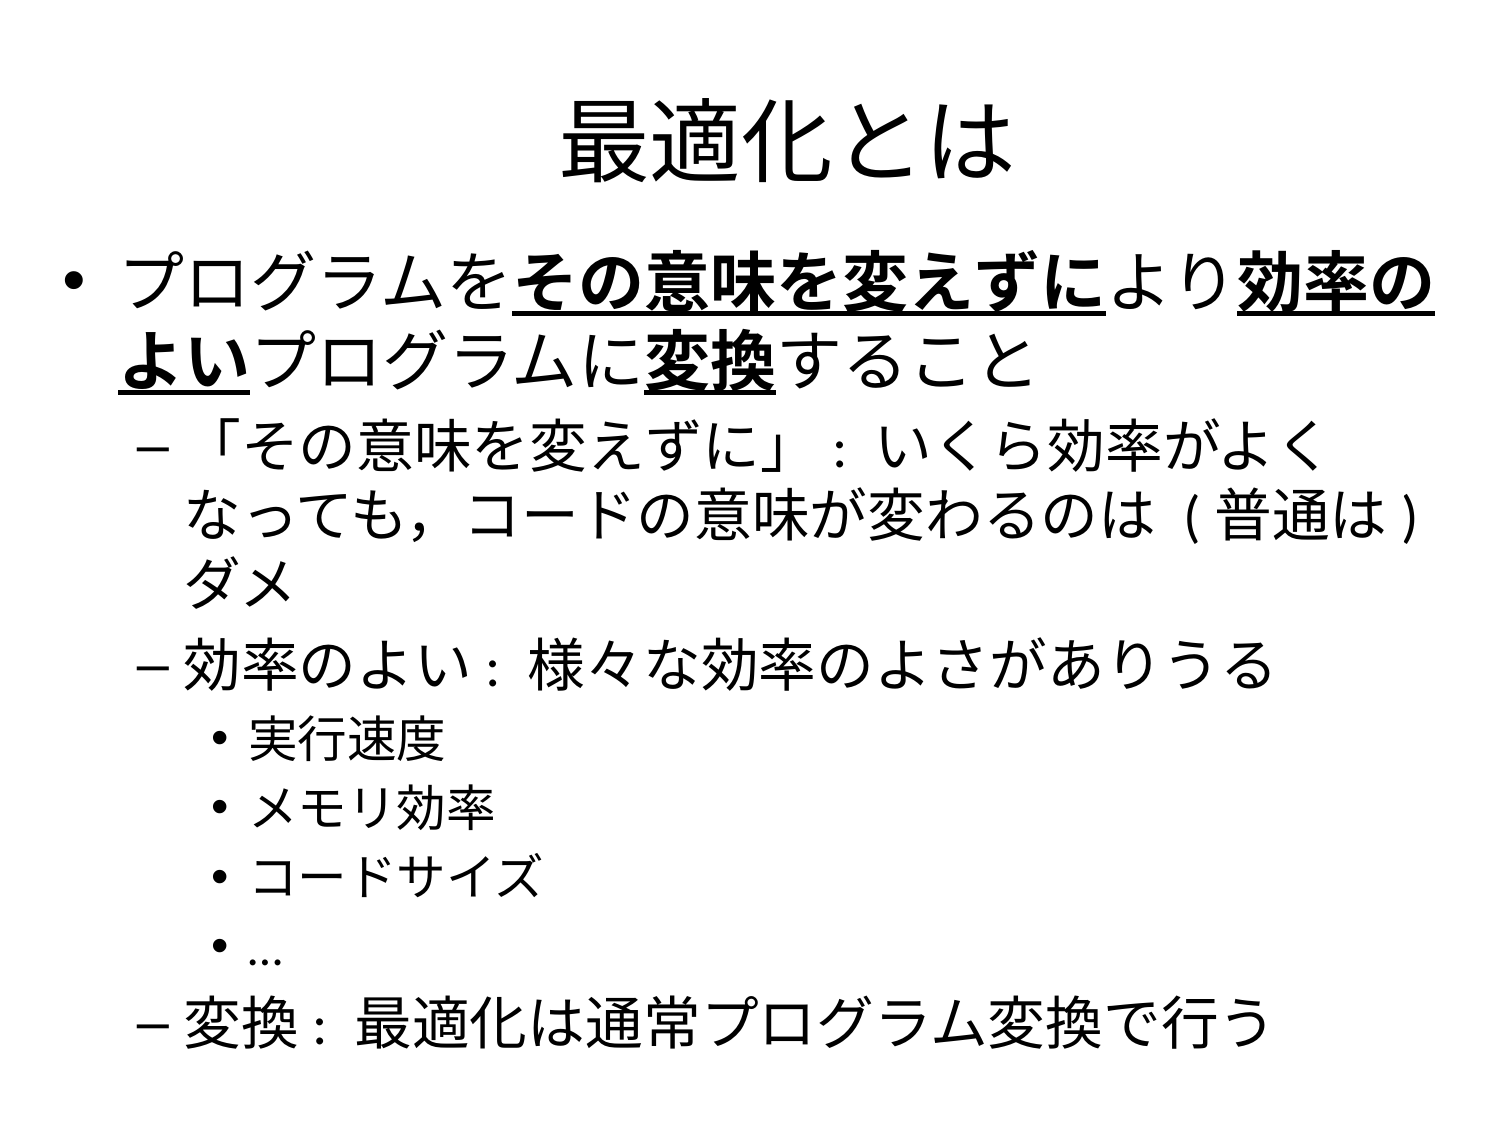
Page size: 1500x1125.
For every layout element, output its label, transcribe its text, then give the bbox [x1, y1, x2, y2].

title 最適化とは [75, 45, 1500, 233]
text_box プログラムをその意味を変えずにより効率のよいプログラムに変換すること 「その意味を変えずに」: いくら効率がよくなっても，コードの意味が変わるのは (普通は) ダメ 効率のよい: 様々な効率のよさがありうる 実行速度 メモリ効率 コードサイズ … 変換: 最適化は通常プログラム変換で行う [47, 232, 1453, 1064]
